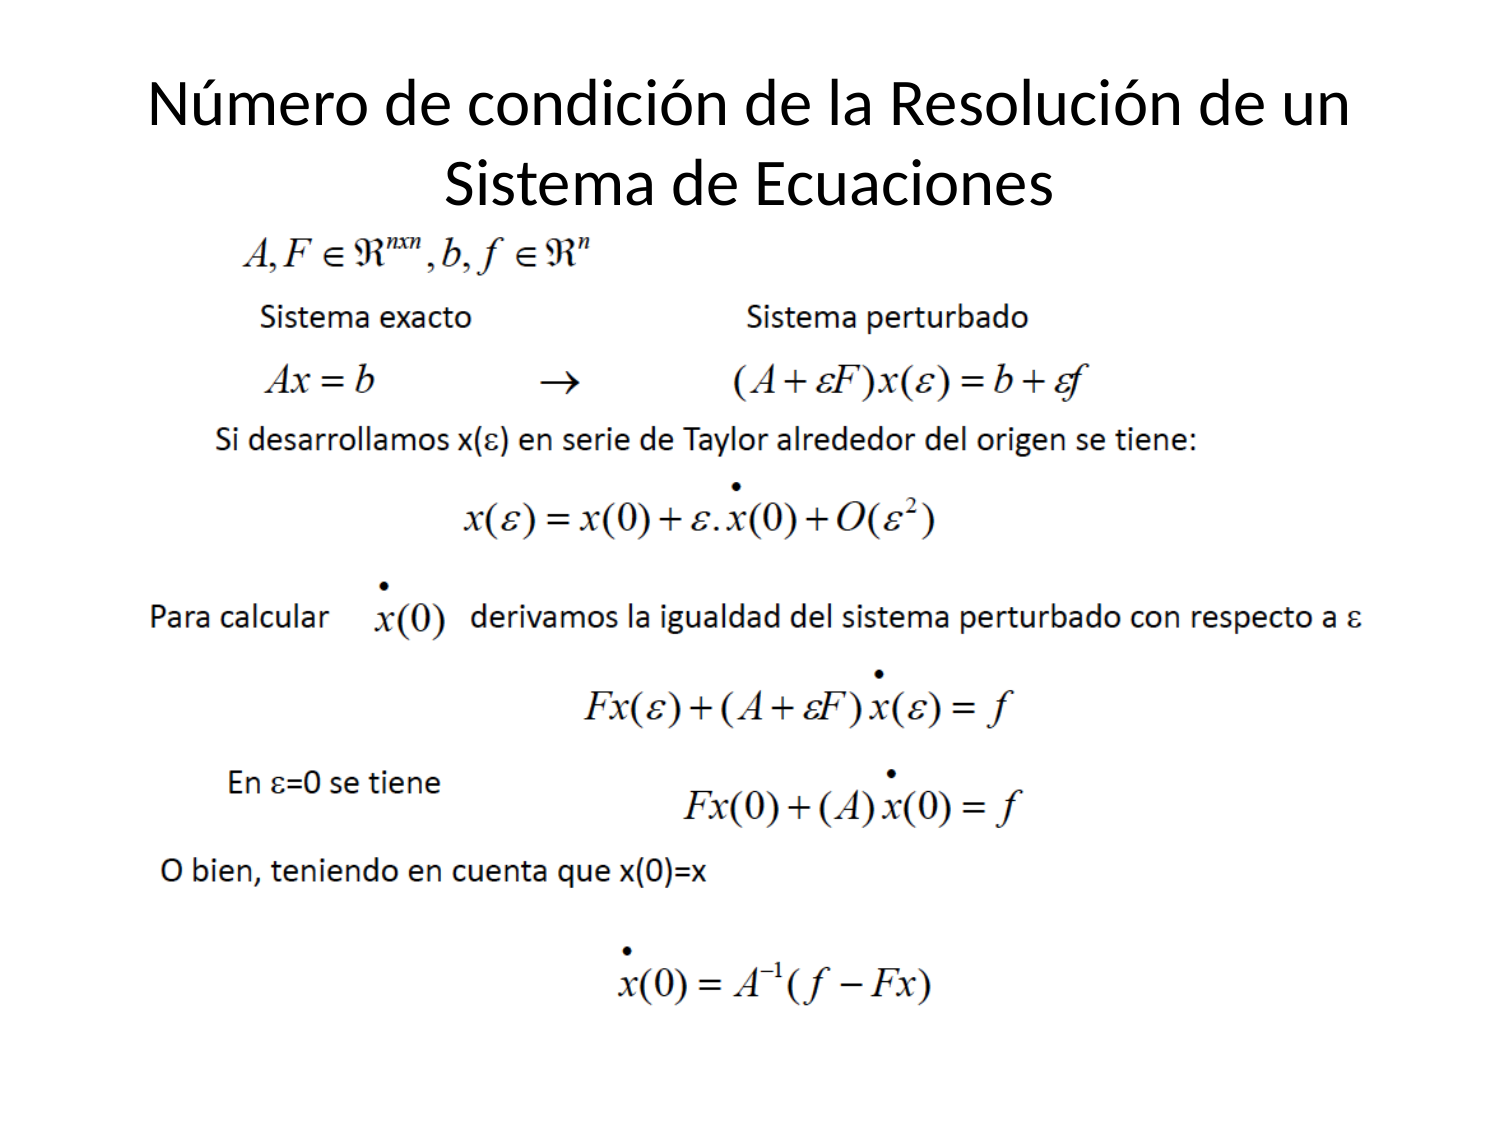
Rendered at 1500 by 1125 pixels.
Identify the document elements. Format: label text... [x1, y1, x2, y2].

picture [135, 222, 1393, 1050]
title Número de condición de la Resolución de un Sistema de Ecuaciones [75, 45, 1425, 233]
